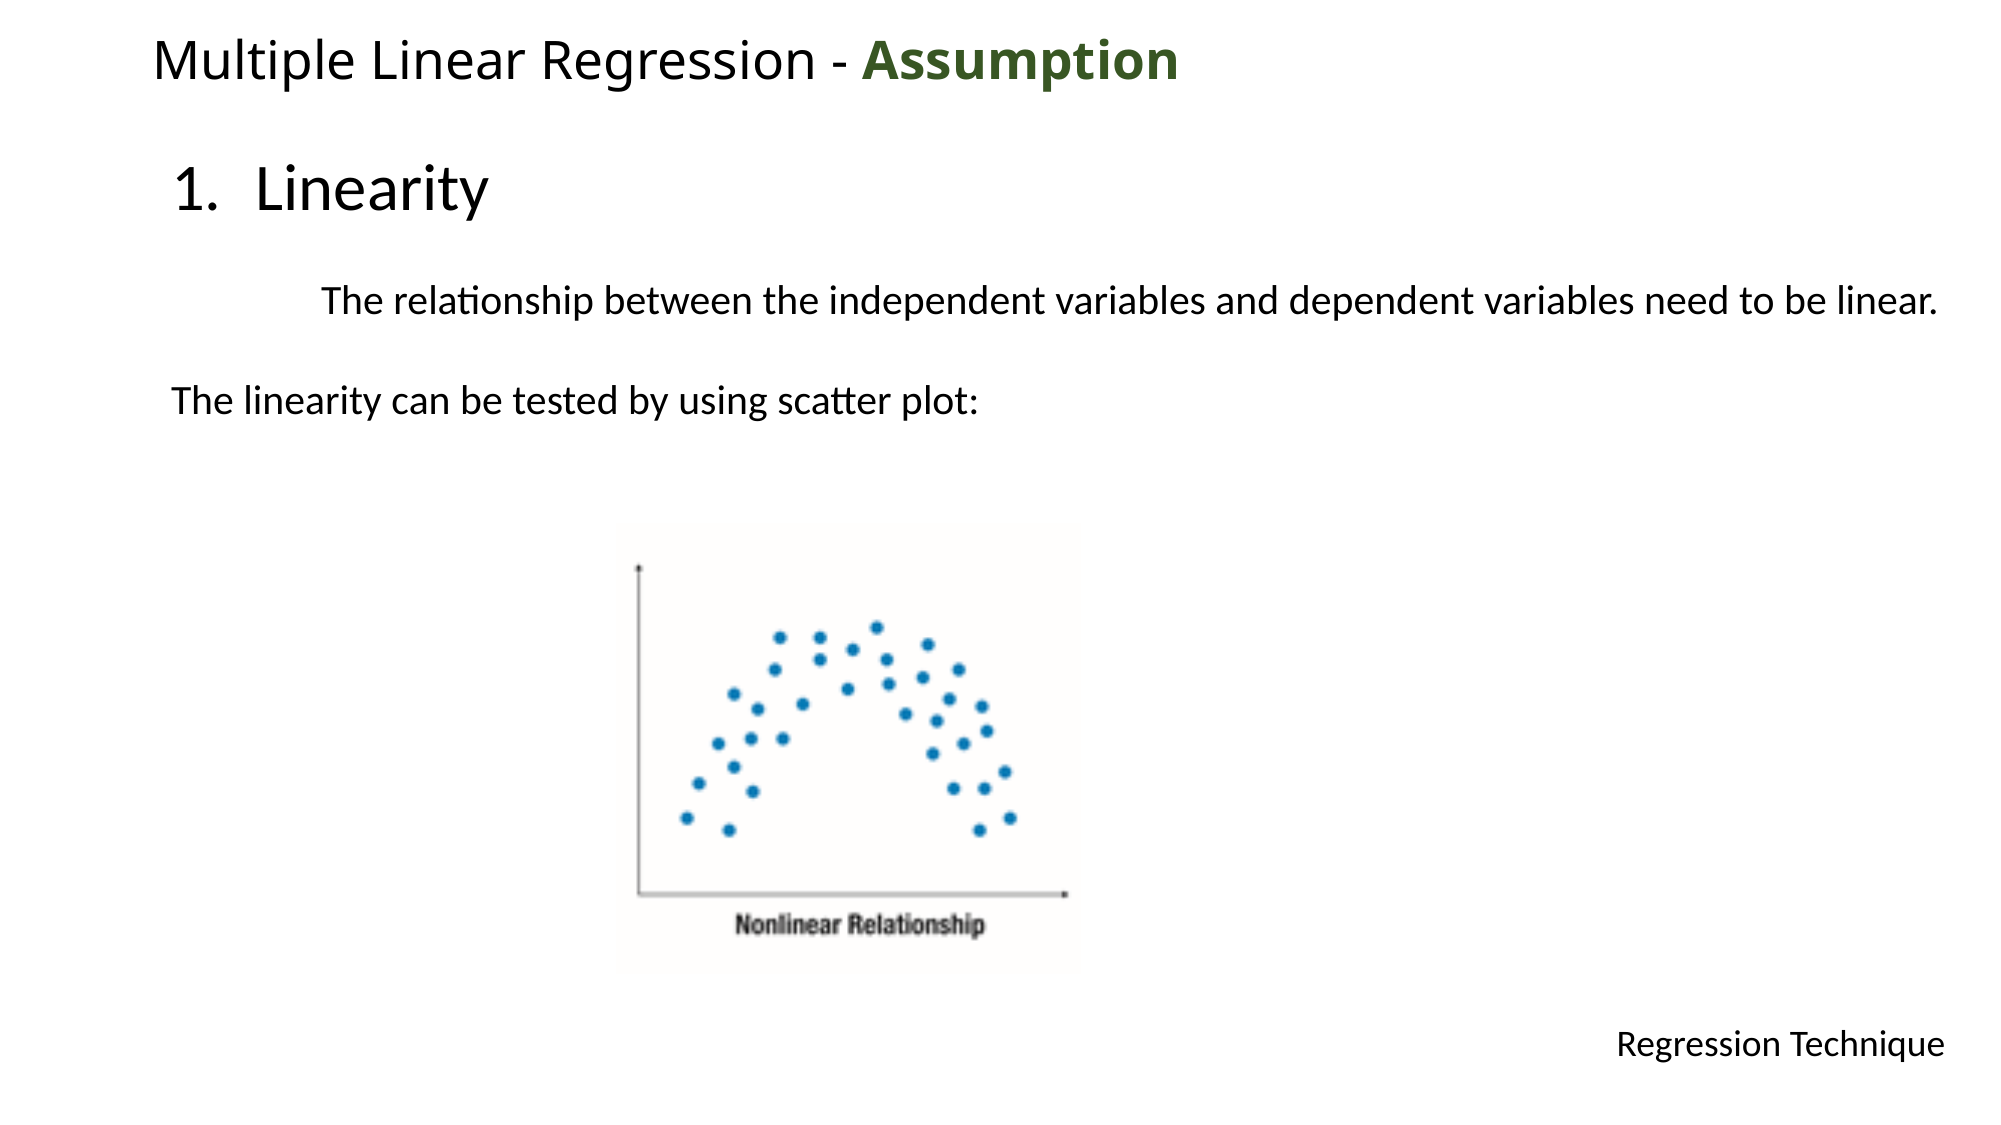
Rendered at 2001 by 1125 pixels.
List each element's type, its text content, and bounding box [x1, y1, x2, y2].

text_box Linearity The relationship between the independent variables and dependent variables need to be linear. The linearity can be tested by using scatter plot: [156, 135, 2000, 431]
title Multiple Linear Regression - Assumption [137, 26, 1961, 99]
text_box Regression Technique [137, 1011, 1961, 1071]
picture [616, 523, 1081, 974]
